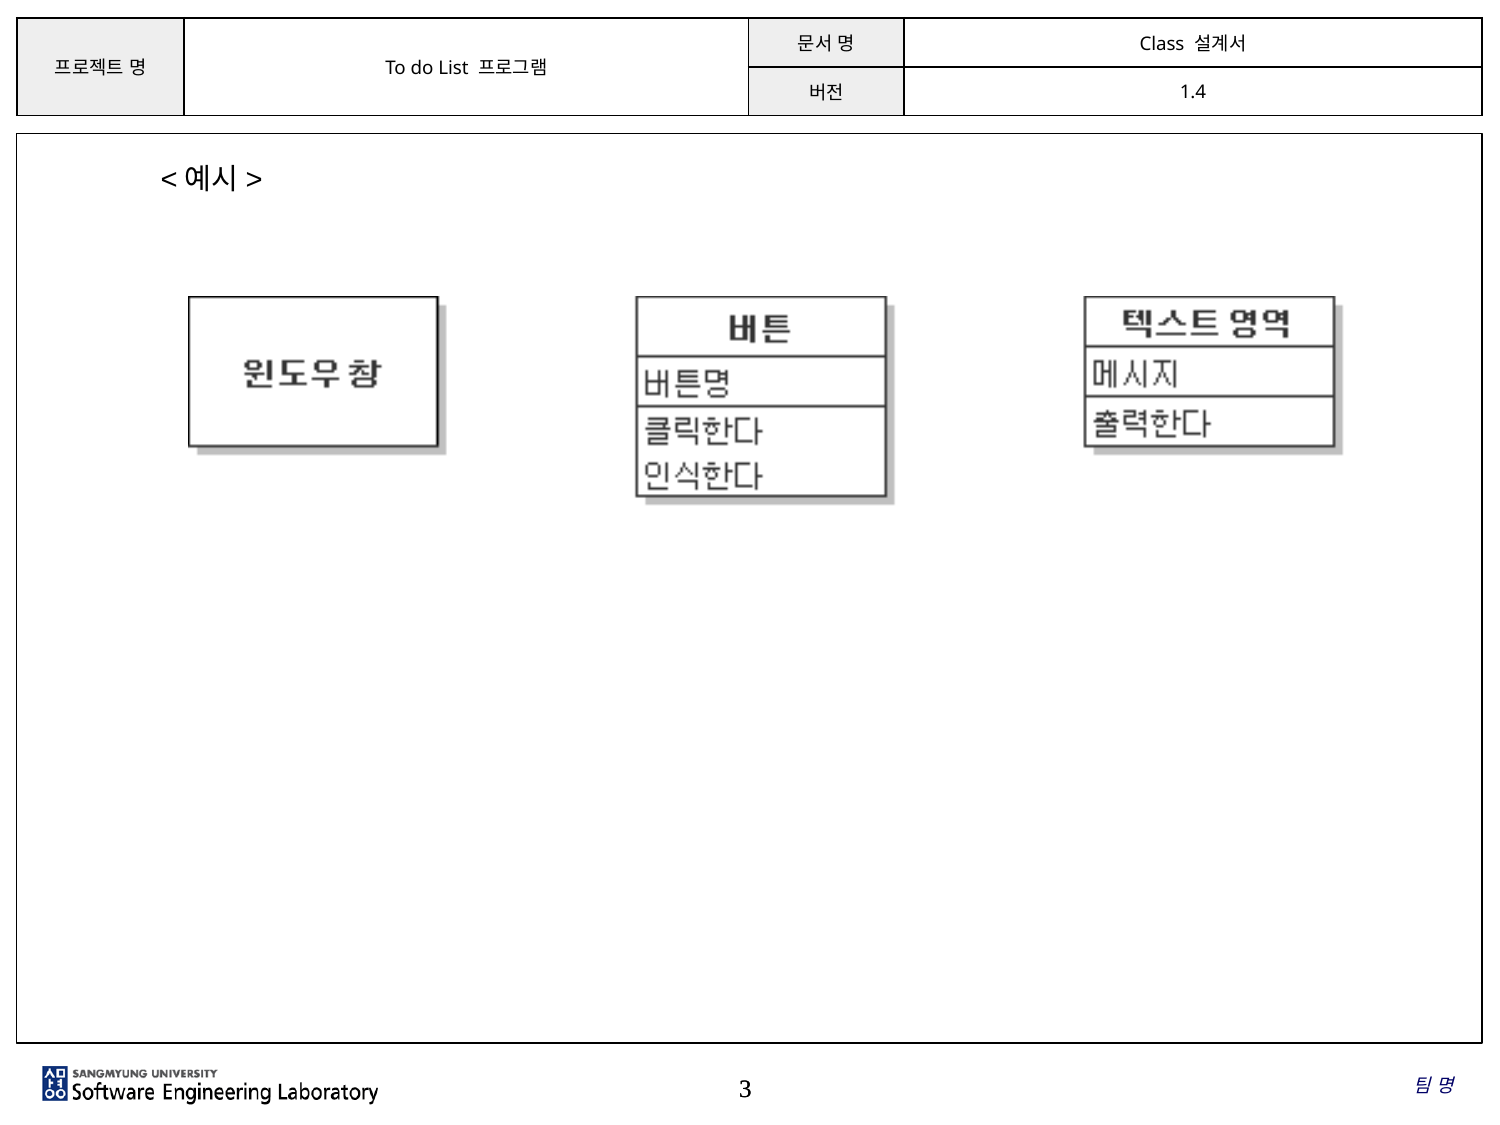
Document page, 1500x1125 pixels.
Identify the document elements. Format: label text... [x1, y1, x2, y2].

footer 팀 명 [994, 1060, 1454, 1110]
text_box <예시> [145, 152, 278, 203]
picture [42, 1066, 382, 1106]
picture [187, 296, 1347, 509]
